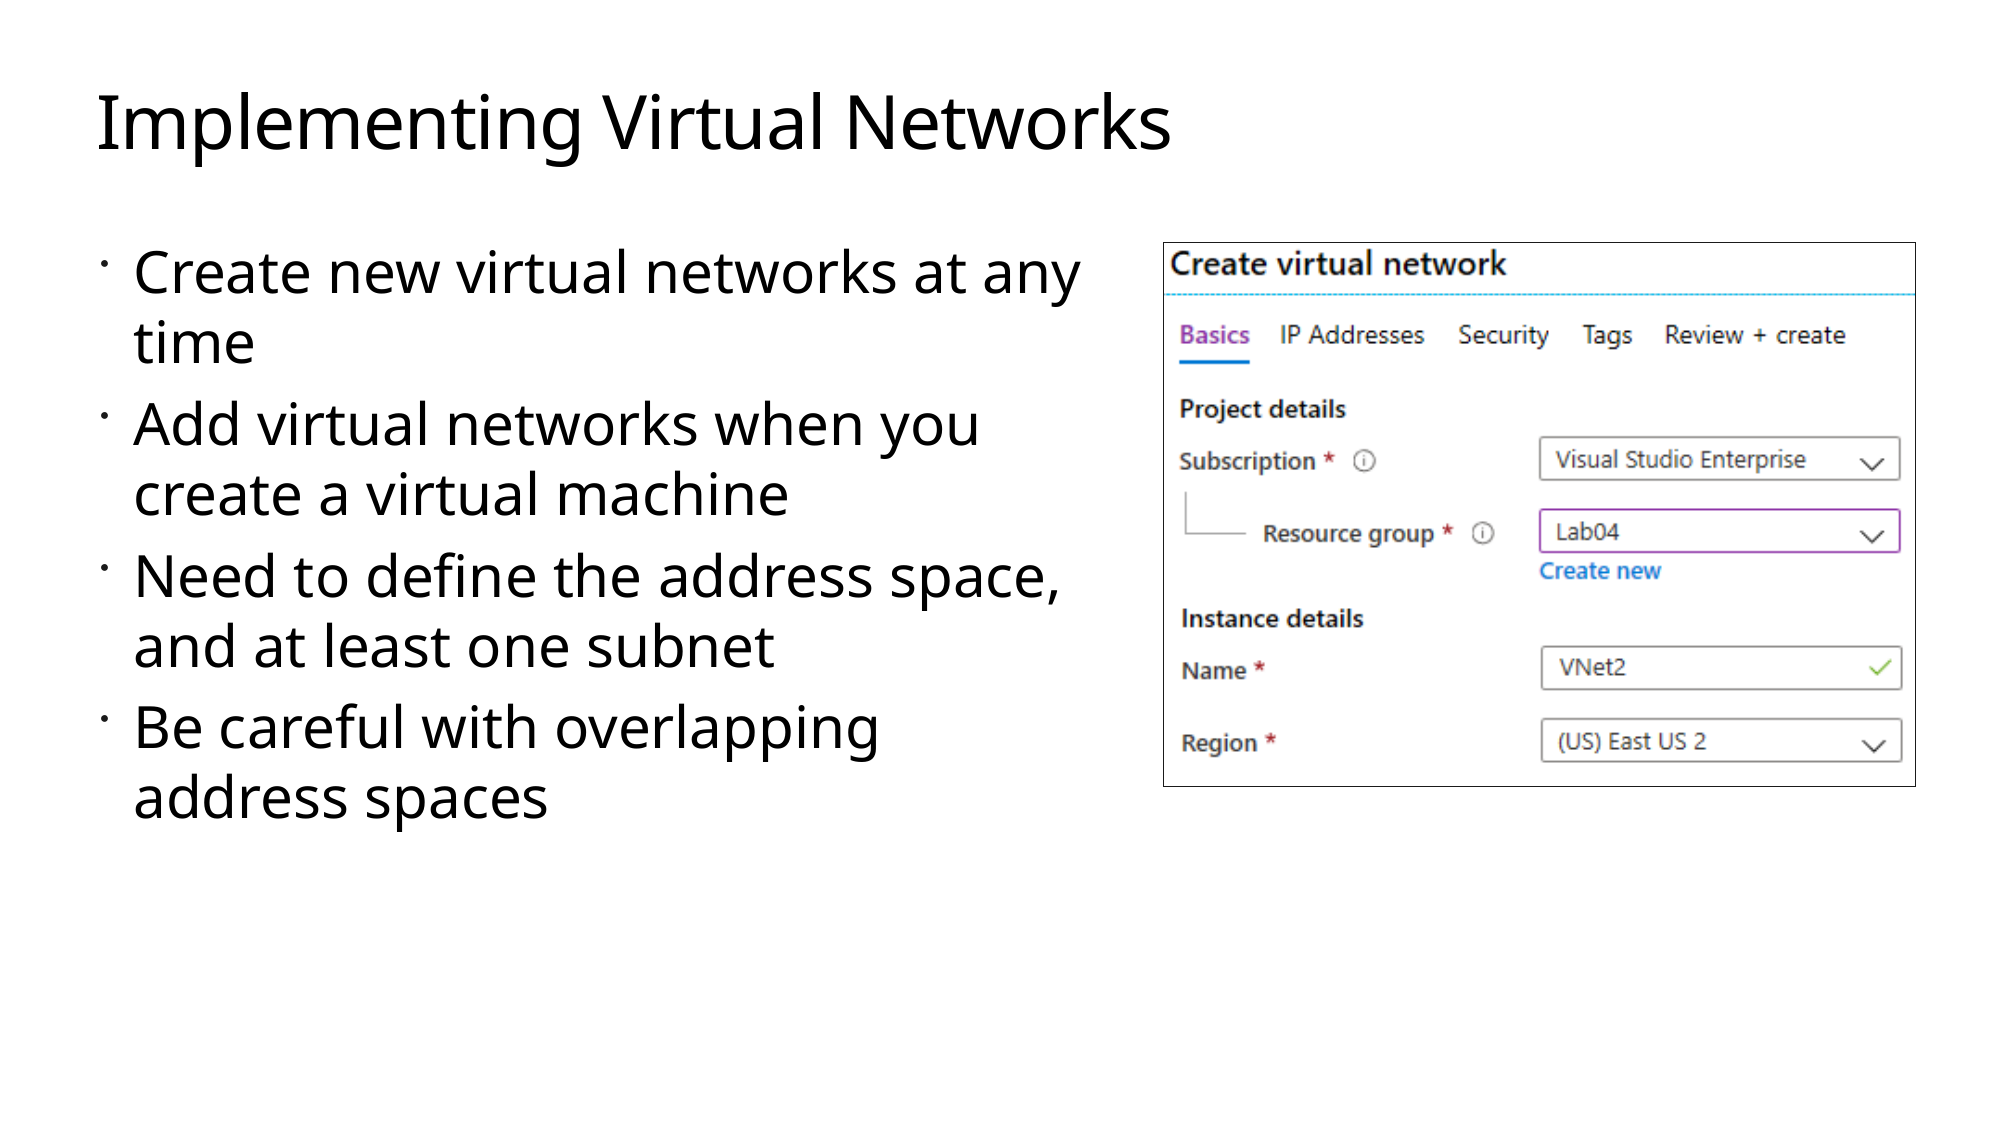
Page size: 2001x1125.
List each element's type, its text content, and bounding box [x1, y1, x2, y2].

title Implementing Virtual Networks [96, 75, 1904, 166]
list Create new virtual networks at any time Add virtual networks when you create a virtual machine Need to define the address space, and at least one subnet Be careful with overlapping address spaces [95, 235, 1111, 844]
picture [1163, 242, 1916, 787]
